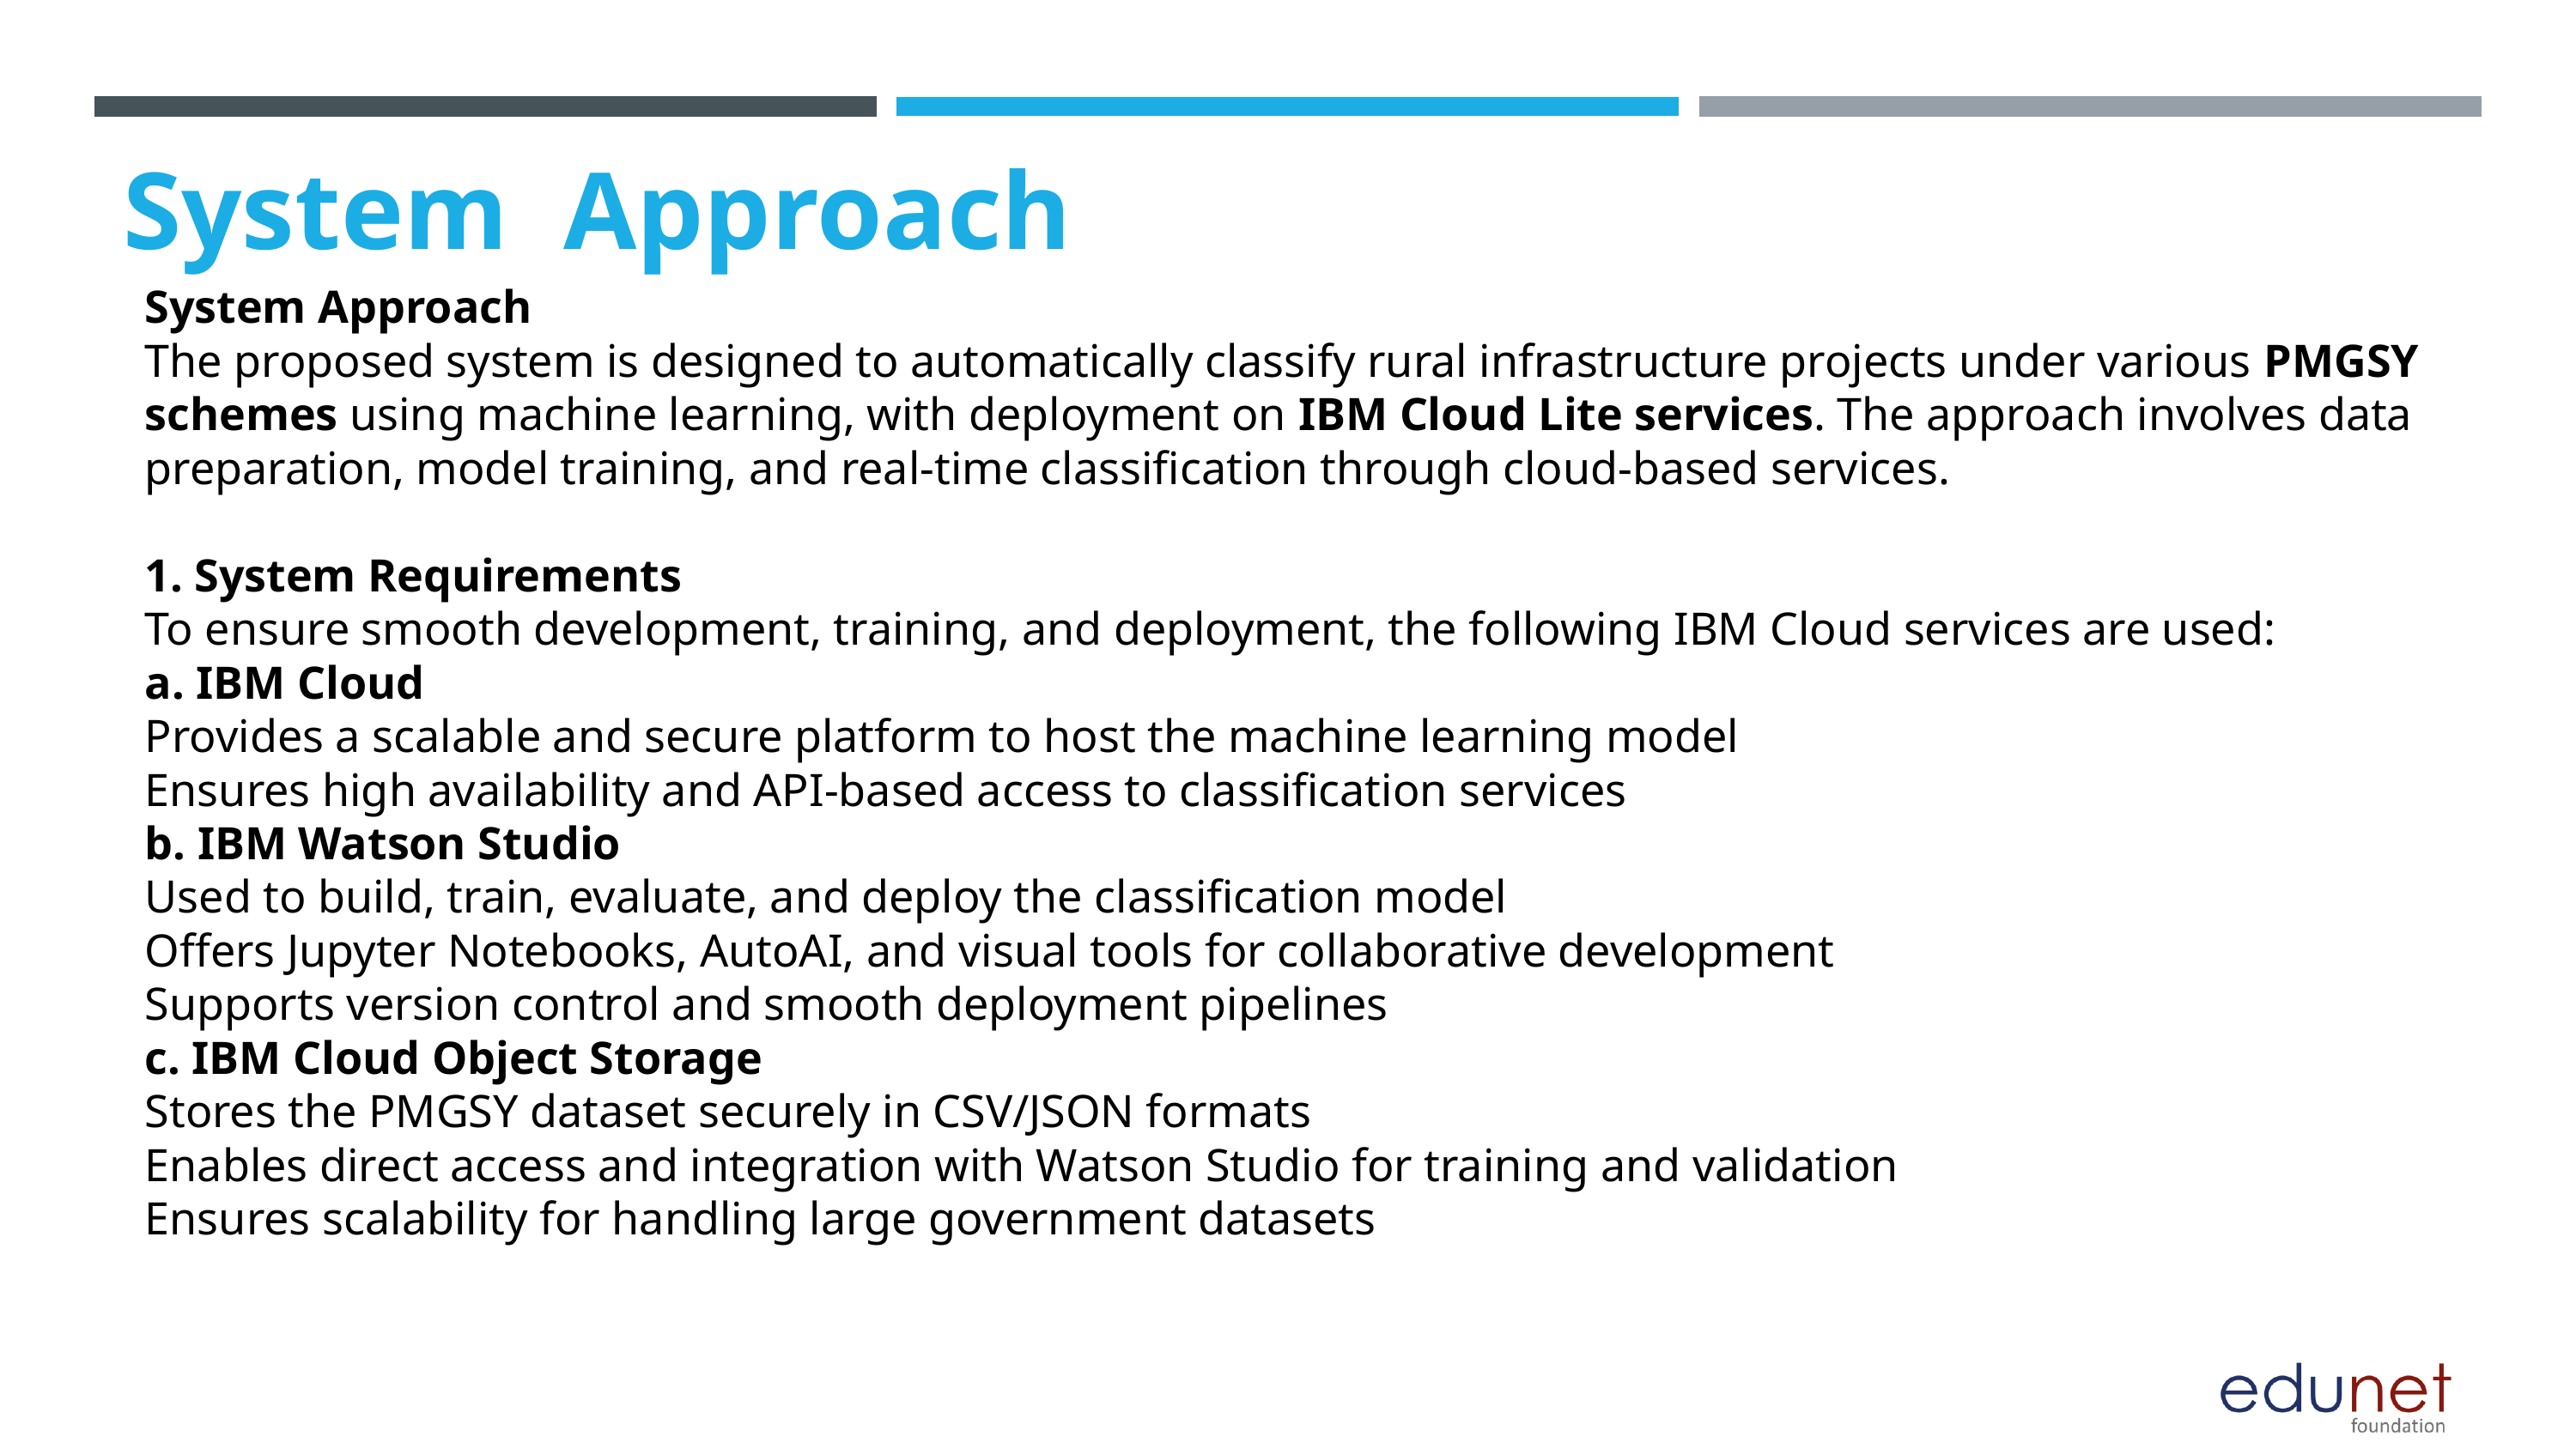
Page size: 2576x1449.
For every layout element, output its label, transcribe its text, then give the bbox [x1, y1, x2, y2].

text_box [1698, 95, 2482, 118]
text_box System Approach The proposed system is designed to automatically classify rural infrastructure projects under various PMGSY schemes using machine learning, with deployment on IBM Cloud Lite services. The approach involves data preparation, model training, and real-time classification through cloud-based services. 1. System Requirements To ensure smooth development, training, and deployment, the following IBM Cloud services are used: a. IBM Cloud Provides a scalable and secure platform to host the machine learning model Ensures high availability and API-based access to classification services b. IBM Watson Studio Used to build, train, evaluate, and deploy the classification model Offers Jupyter Notebooks, AutoAI, and visual tools for collaborative development Supports version control and smooth deployment pipelines c. IBM Cloud Object Storage Stores the PMGSY dataset securely in CSV/JSON formats Enables direct access and integration with Watson Studio for training and validation Ensures scalability for handling large government datasets [144, 280, 2453, 1352]
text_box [2215, 1359, 2454, 1438]
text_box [896, 96, 1680, 113]
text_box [122, 115, 2454, 271]
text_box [94, 96, 878, 118]
